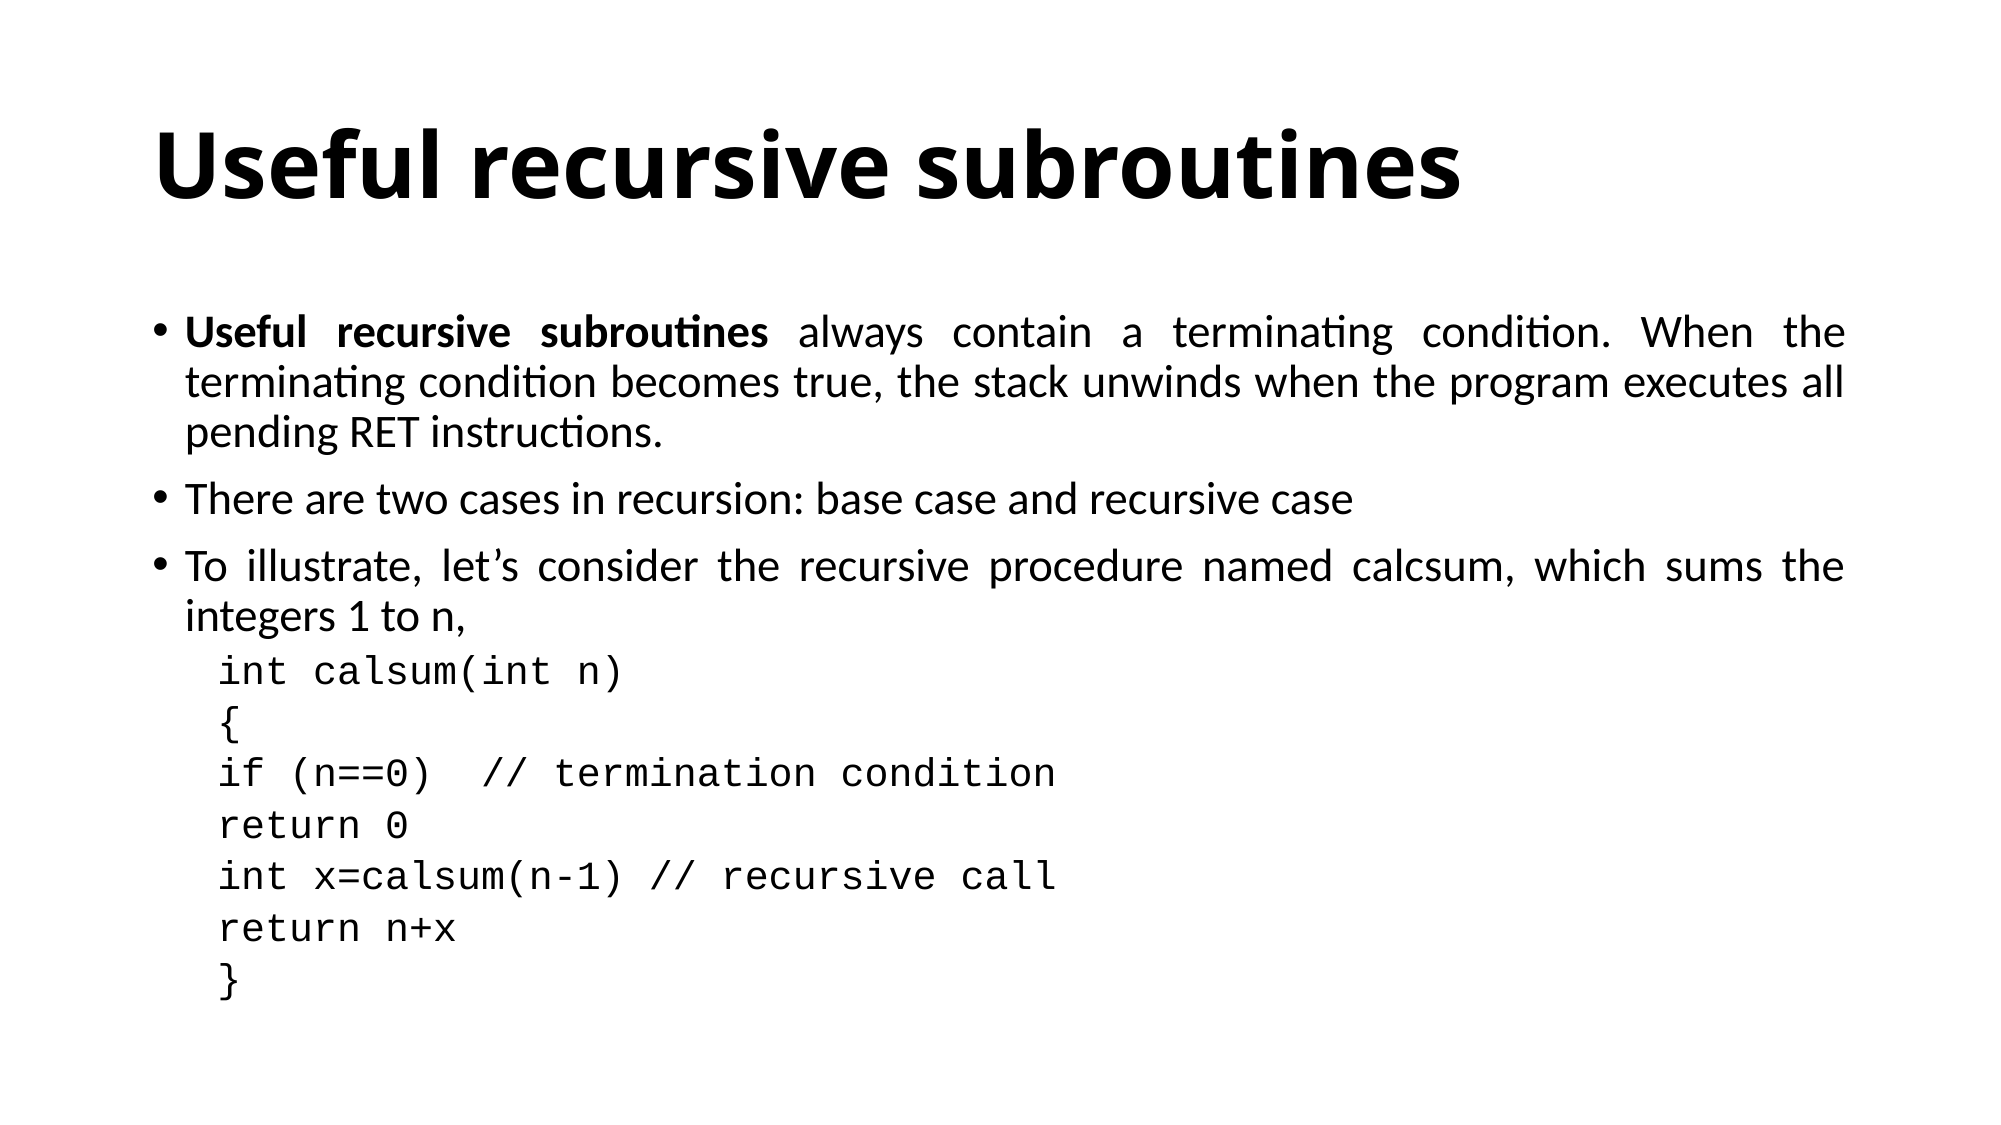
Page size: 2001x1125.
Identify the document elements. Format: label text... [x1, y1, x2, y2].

title Useful recursive subroutines [137, 59, 1863, 278]
list Useful recursive subroutines always contain a terminating condition. When the terminating condition becomes true, the stack unwinds when the program executes all pending RET instructions. There are two cases in recursion: base case and recursive case To illustrate, let’s consider the recursive procedure named calcsum, which sums the integers 1 to n, int calsum(int n) { if (n==0) // termination condition return 0 int x=calsum(n-1) // recursive call return n+x } [137, 299, 1863, 1014]
